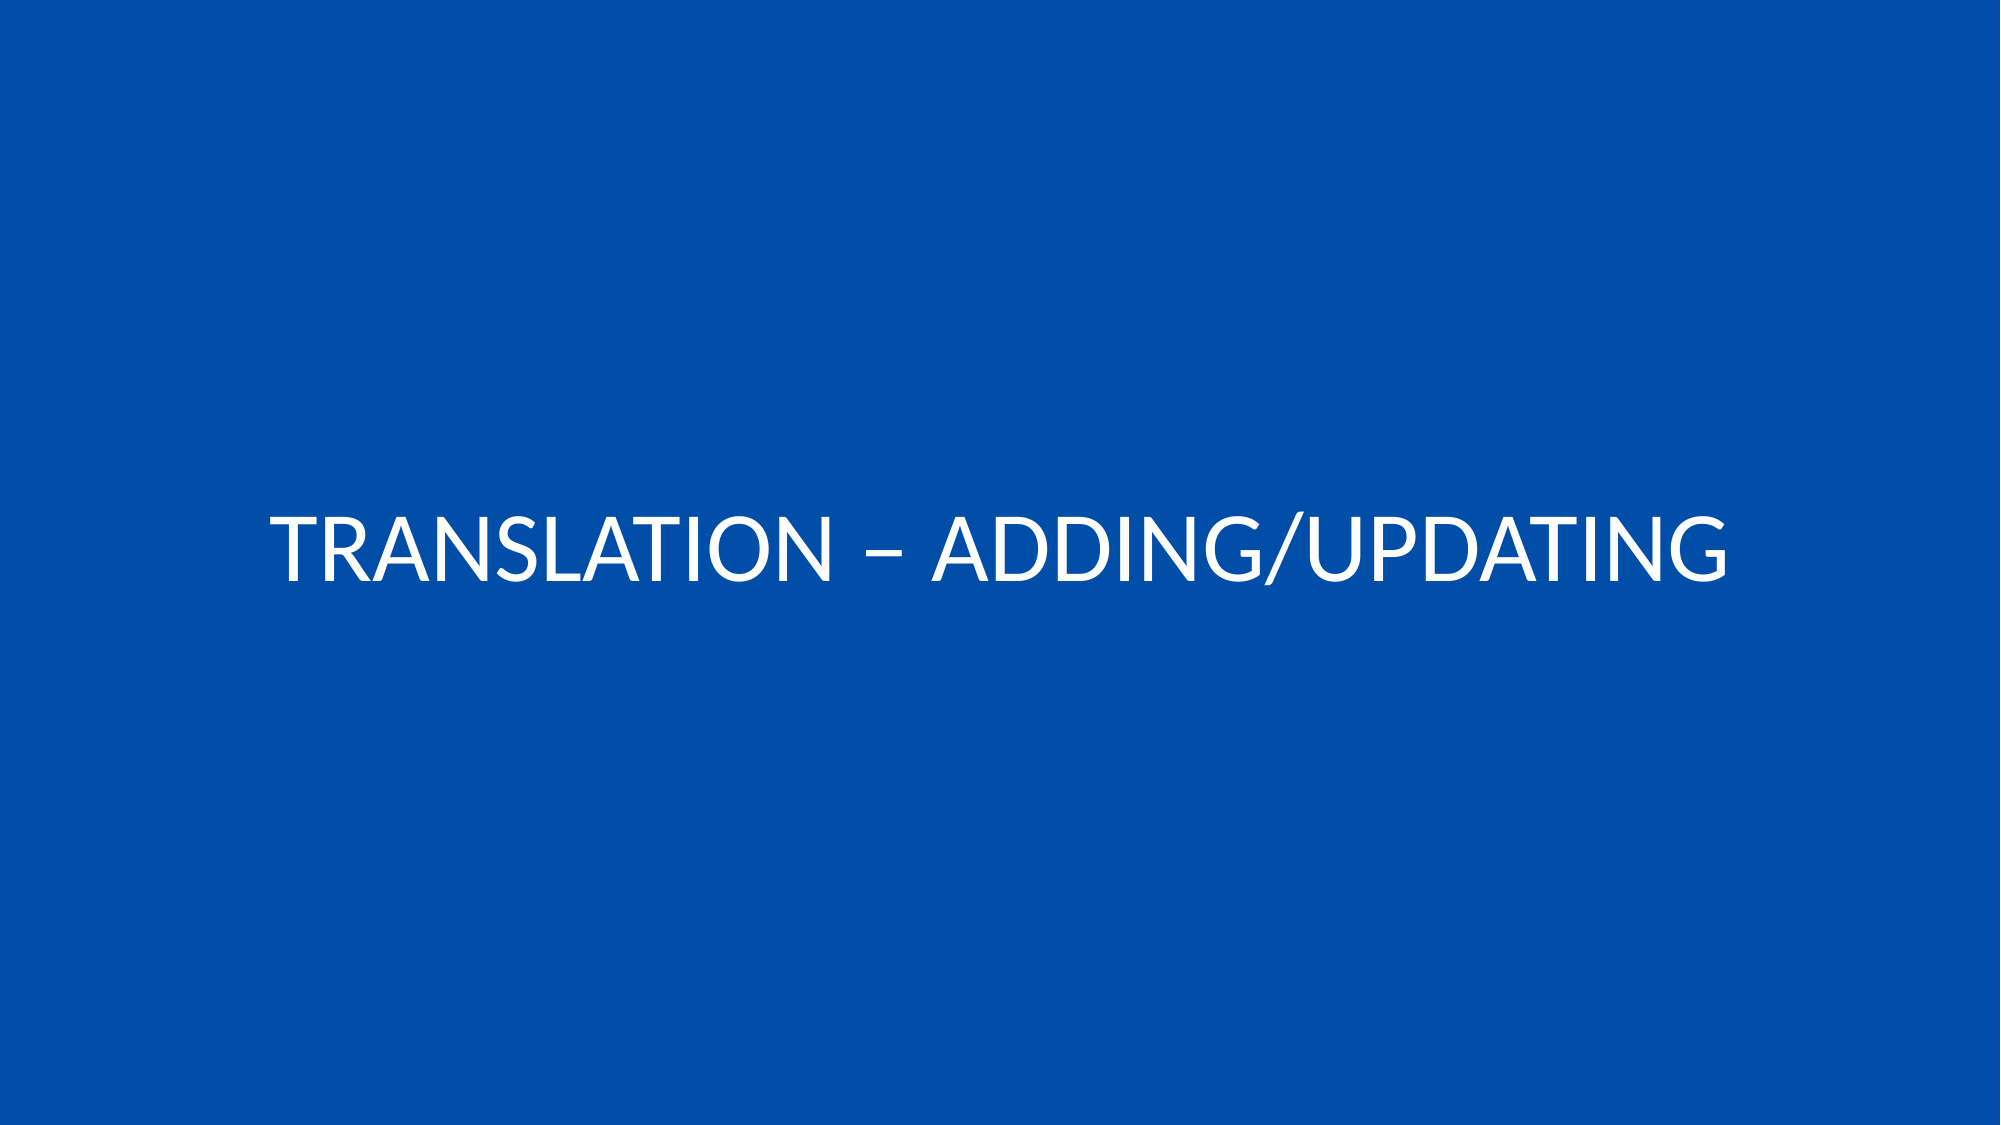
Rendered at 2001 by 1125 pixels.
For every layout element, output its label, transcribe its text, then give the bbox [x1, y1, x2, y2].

title Translation – adding/updating [136, 296, 1865, 603]
